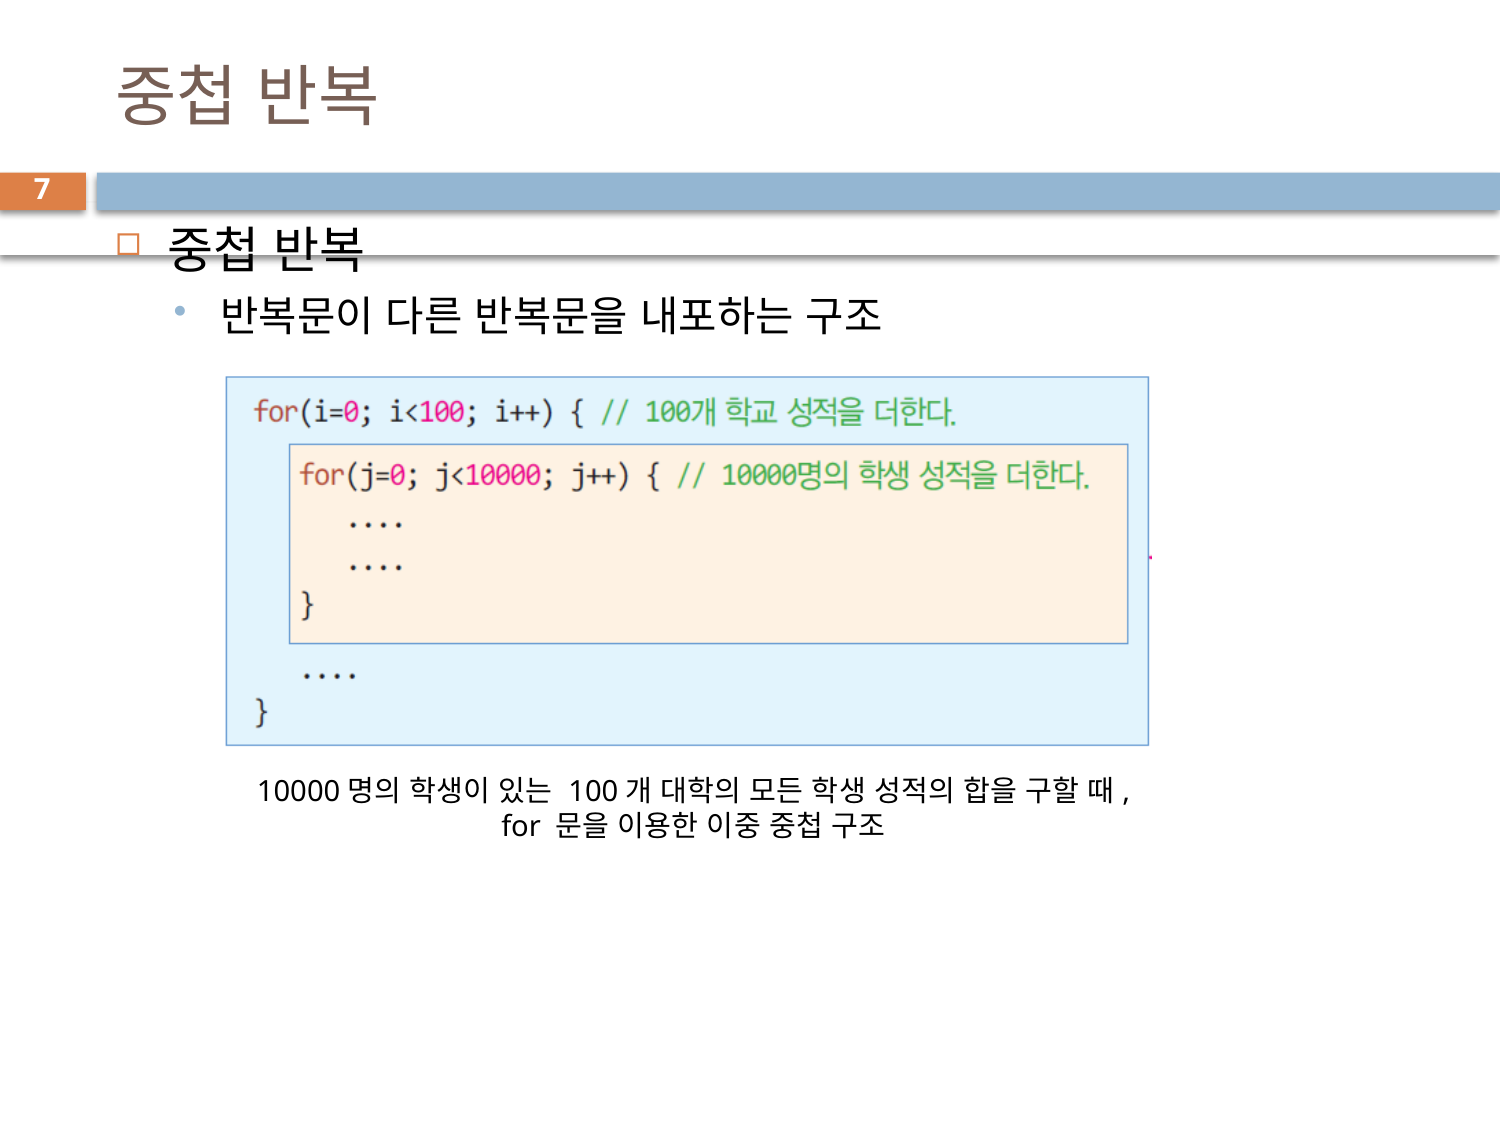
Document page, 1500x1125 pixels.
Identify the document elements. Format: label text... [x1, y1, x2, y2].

list 중첩 반복 반복문이 다른 반복문을 내포하는 구조 [100, 210, 1438, 504]
slide_number 7 [0, 170, 87, 211]
title 중첩 반복 [100, 37, 1438, 149]
text_box 10000명의 학생이 있는 100개 대학의 모든 학생 성적의 합을 구할 때, for 문을 이용한 이중 중첩 구조 [241, 764, 1145, 850]
picture [219, 370, 1152, 753]
